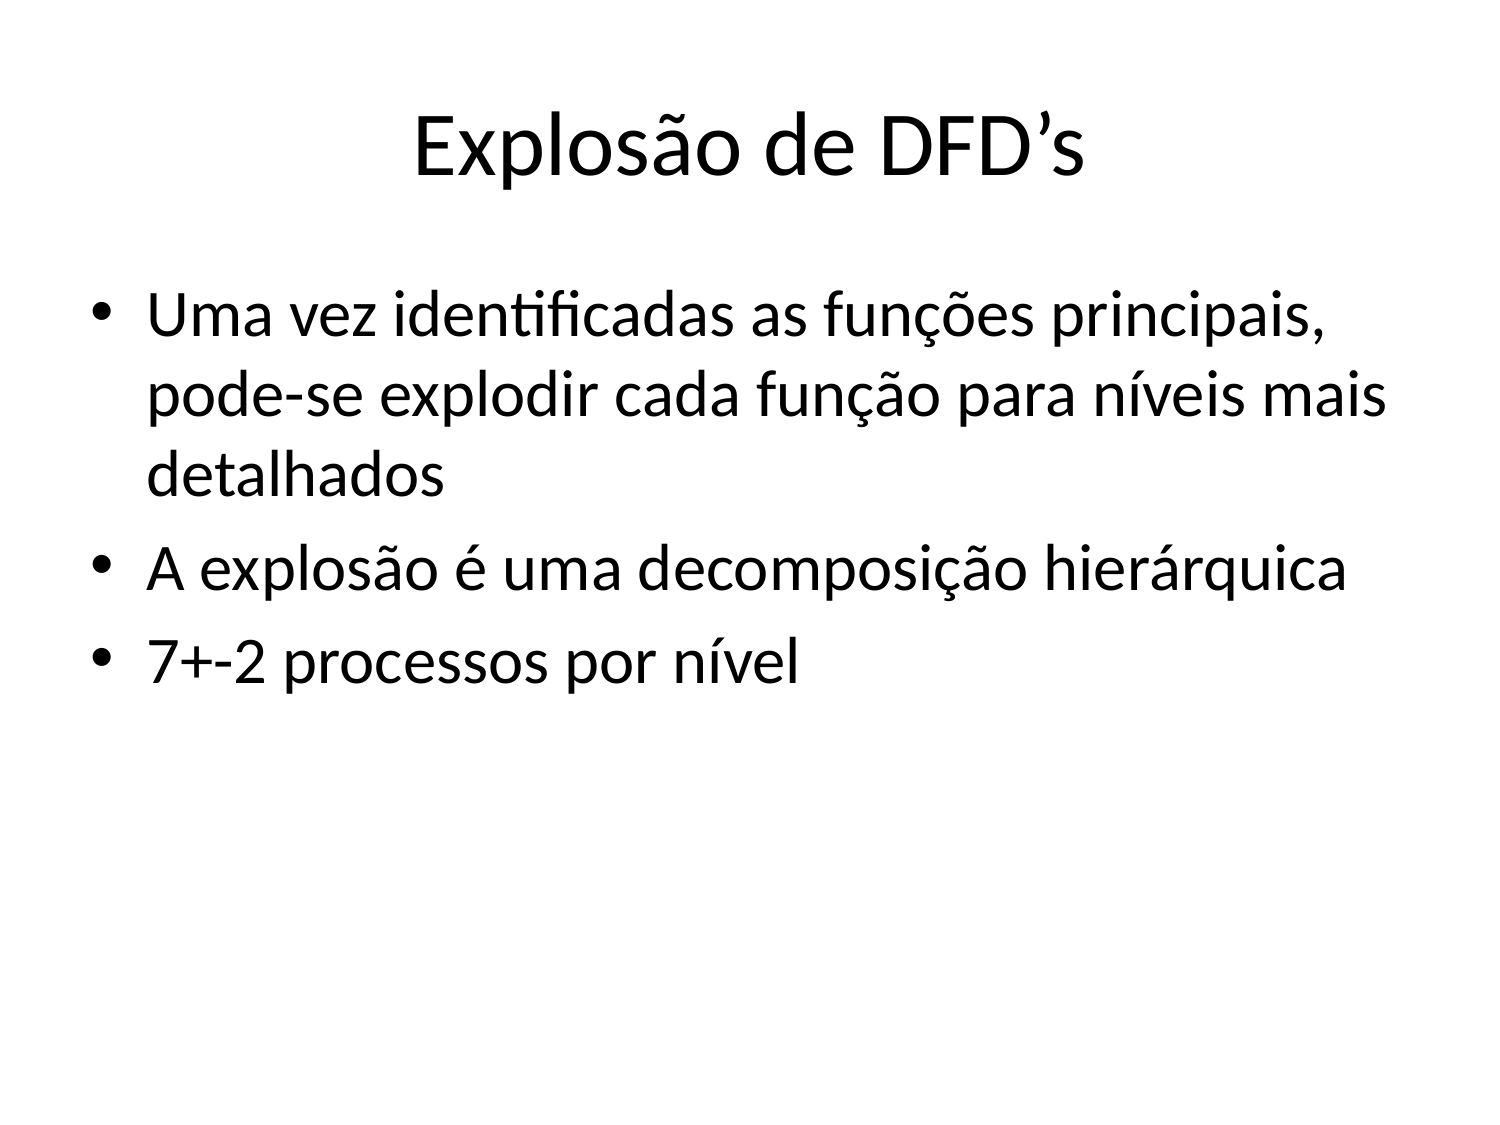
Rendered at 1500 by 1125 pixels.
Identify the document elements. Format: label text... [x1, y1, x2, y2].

title Explosão de DFD’s [75, 45, 1425, 233]
list Uma vez identificadas as funções principais, pode-se explodir cada função para níveis mais detalhados A explosão é uma decomposição hierárquica 7+-2 processos por nível [75, 262, 1425, 1005]
